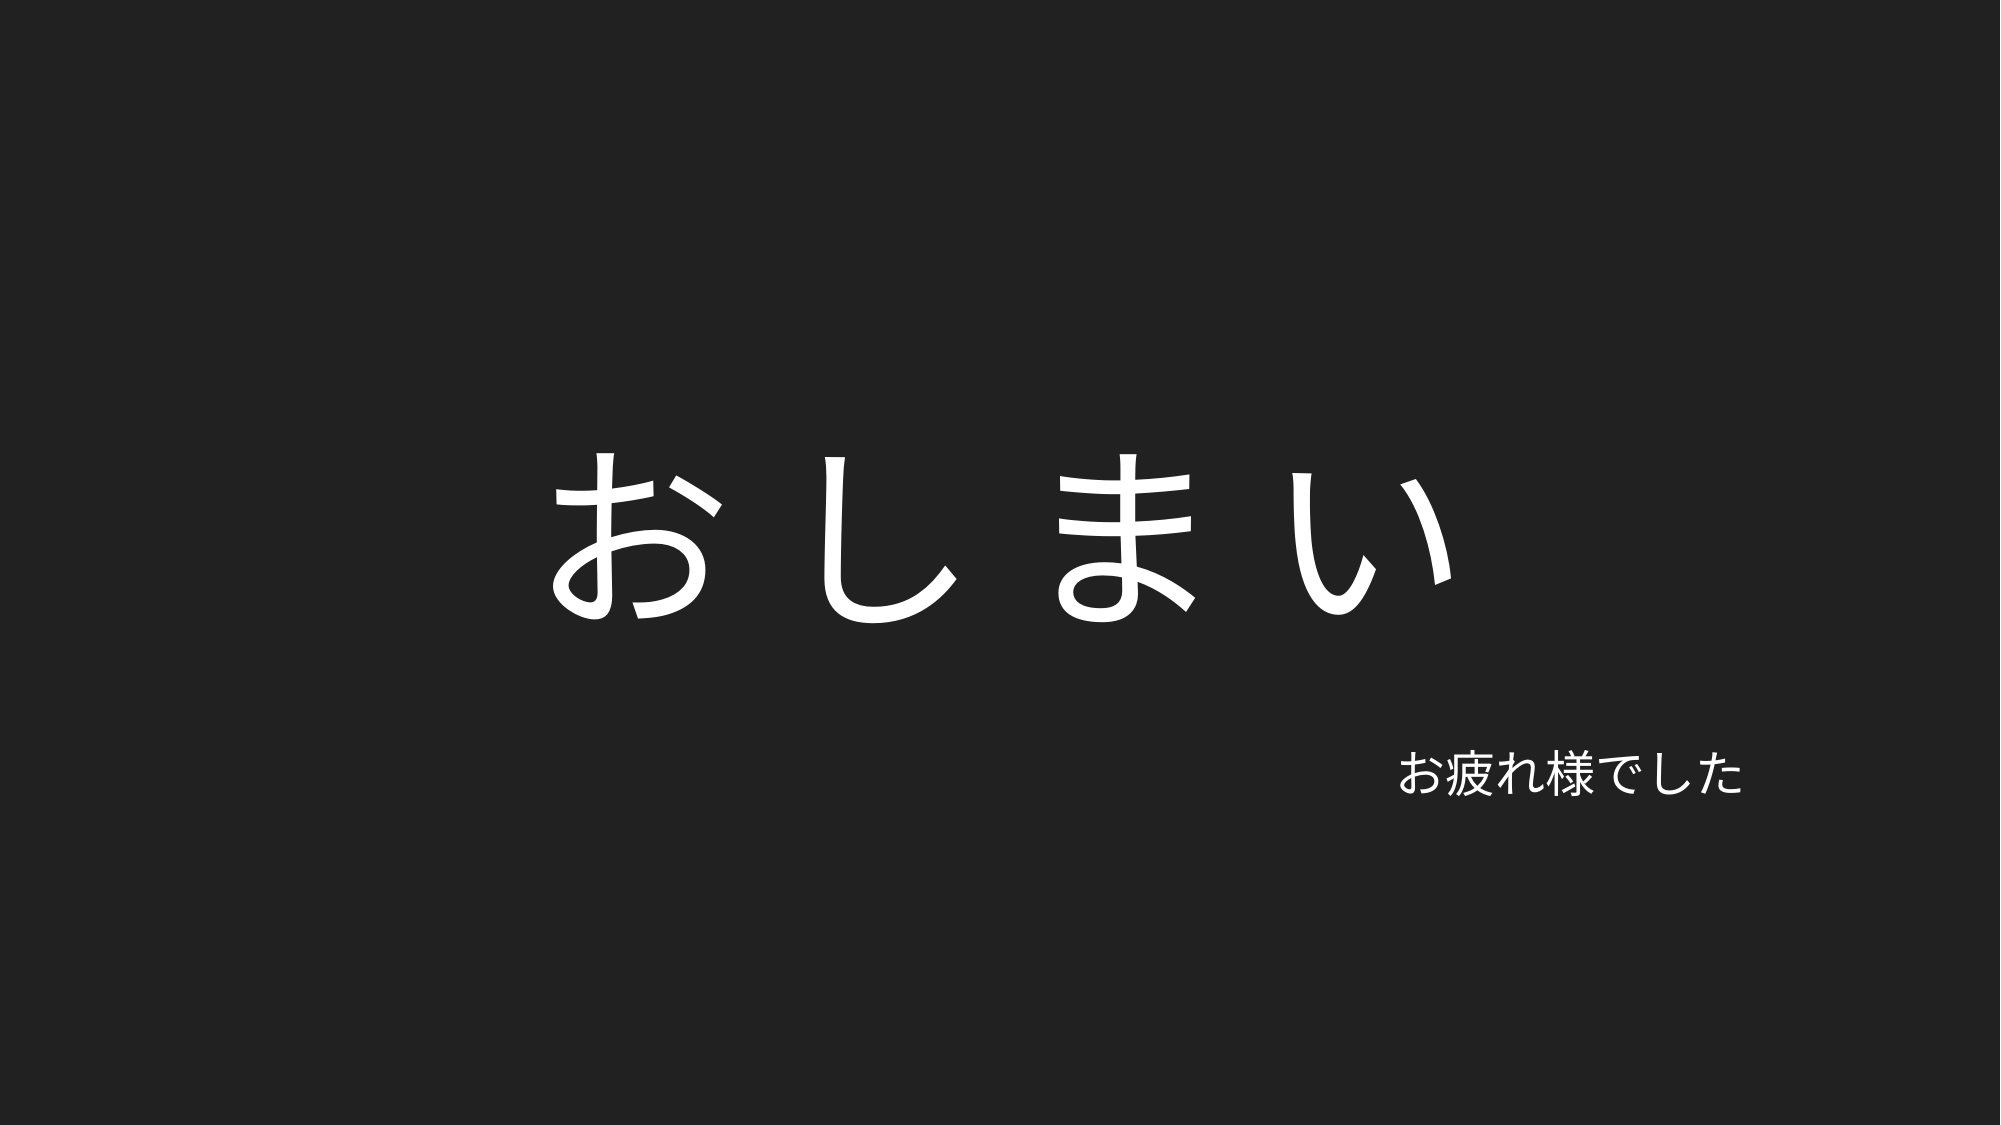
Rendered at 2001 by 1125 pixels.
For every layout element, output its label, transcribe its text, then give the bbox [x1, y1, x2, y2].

text_box お疲れ様でした [1380, 735, 1761, 811]
text_box お し ま い [517, 406, 1482, 661]
